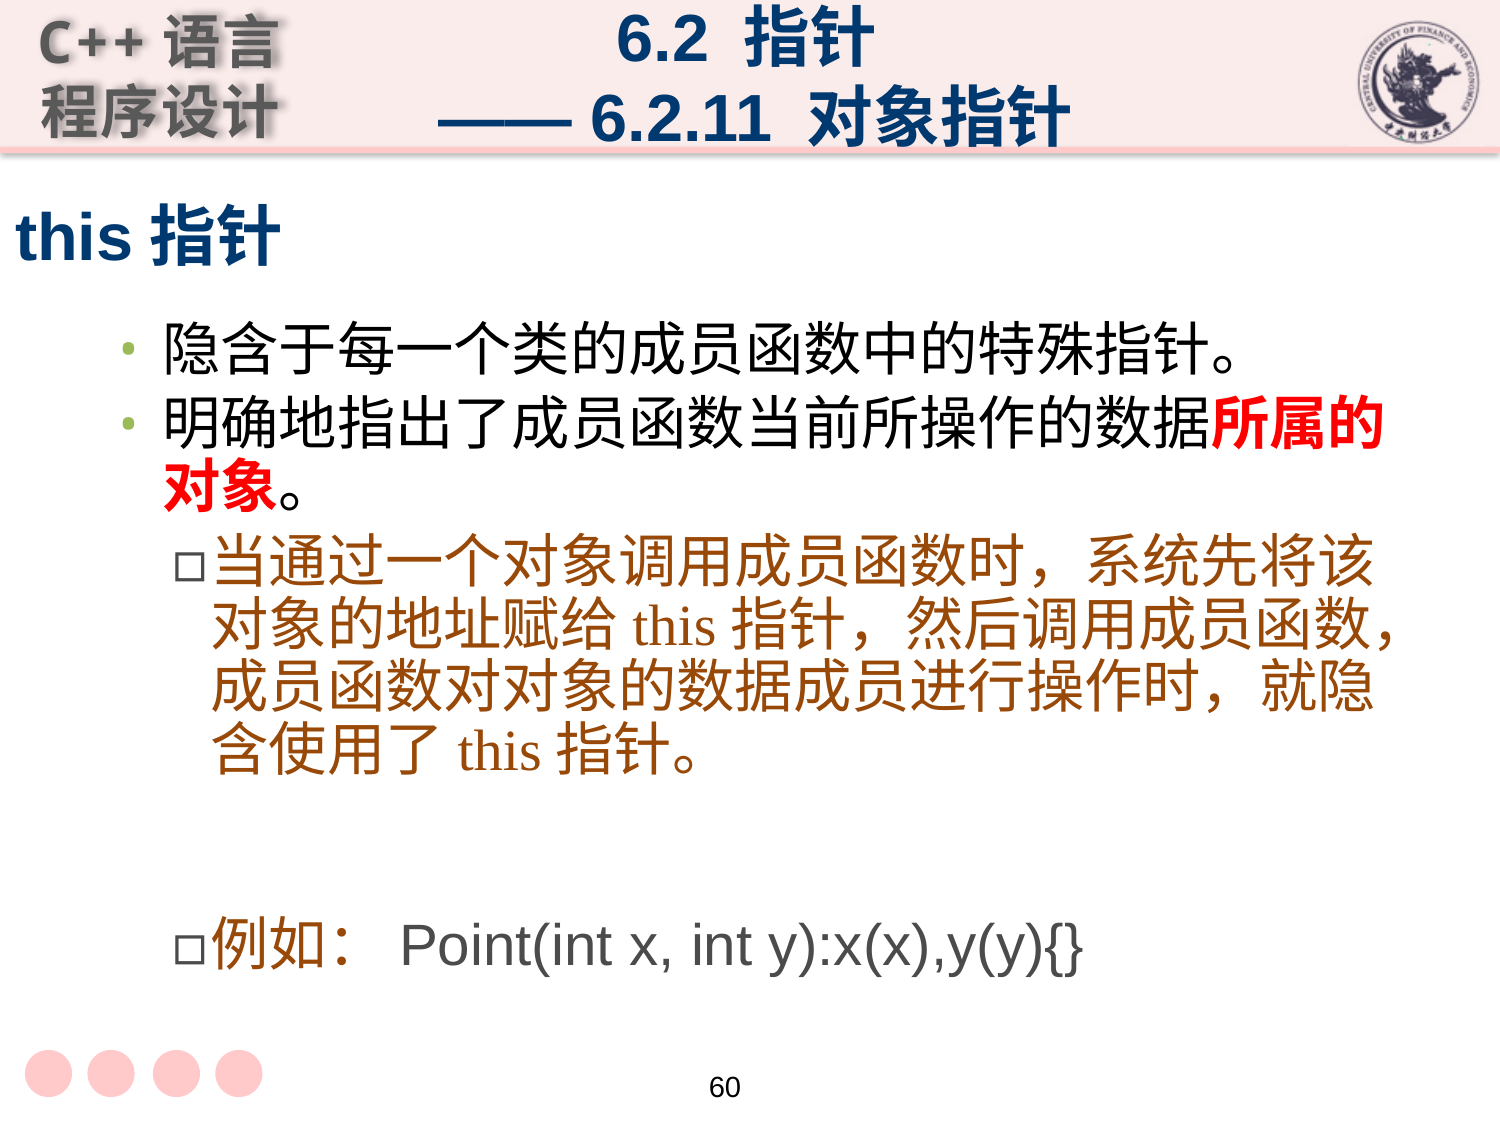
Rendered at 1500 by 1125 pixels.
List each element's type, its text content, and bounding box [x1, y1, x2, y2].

title this指针 [0, 155, 1100, 313]
slide_number 60 [674, 1046, 776, 1125]
picture [0, 0, 1500, 147]
list 隐含于每一个类的成员函数中的特殊指针。 明确地指出了成员函数当前所操作的数据所属的对象。 当通过一个对象调用成员函数时，系统先将该对象的地址赋给this指针，然后调用成员函数，成员函数对对象的数据成员进行操作时，就隐含使用了this指针。 例如：Point(int x, int y):x(x),y(y){} [87, 312, 1405, 1026]
text_box 6.2 指针 —— 6.2.11 对象指针 [206, 39, 1288, 110]
